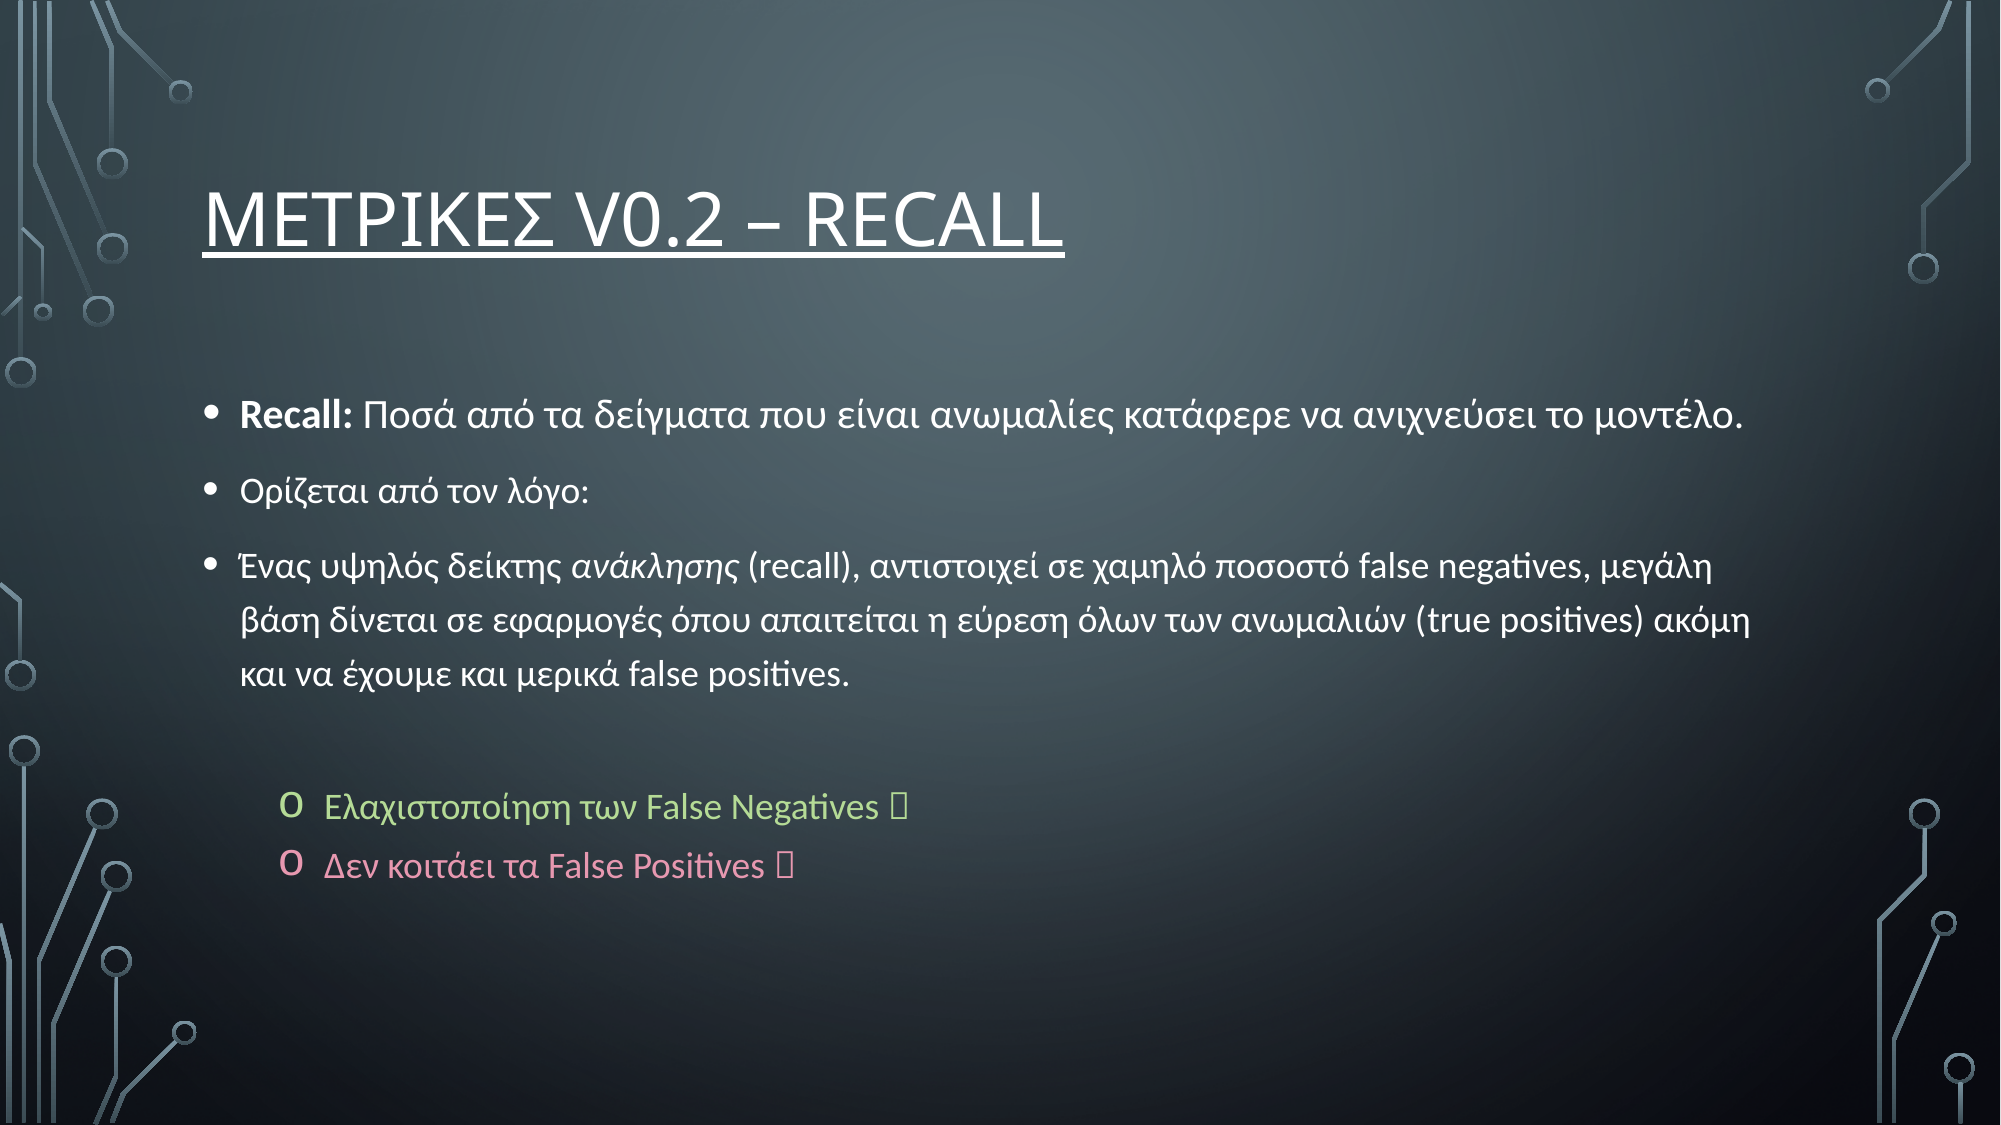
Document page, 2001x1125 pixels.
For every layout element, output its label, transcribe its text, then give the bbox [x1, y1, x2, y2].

title Μετρικεσ V0.2 – RECALL [187, 101, 1813, 344]
